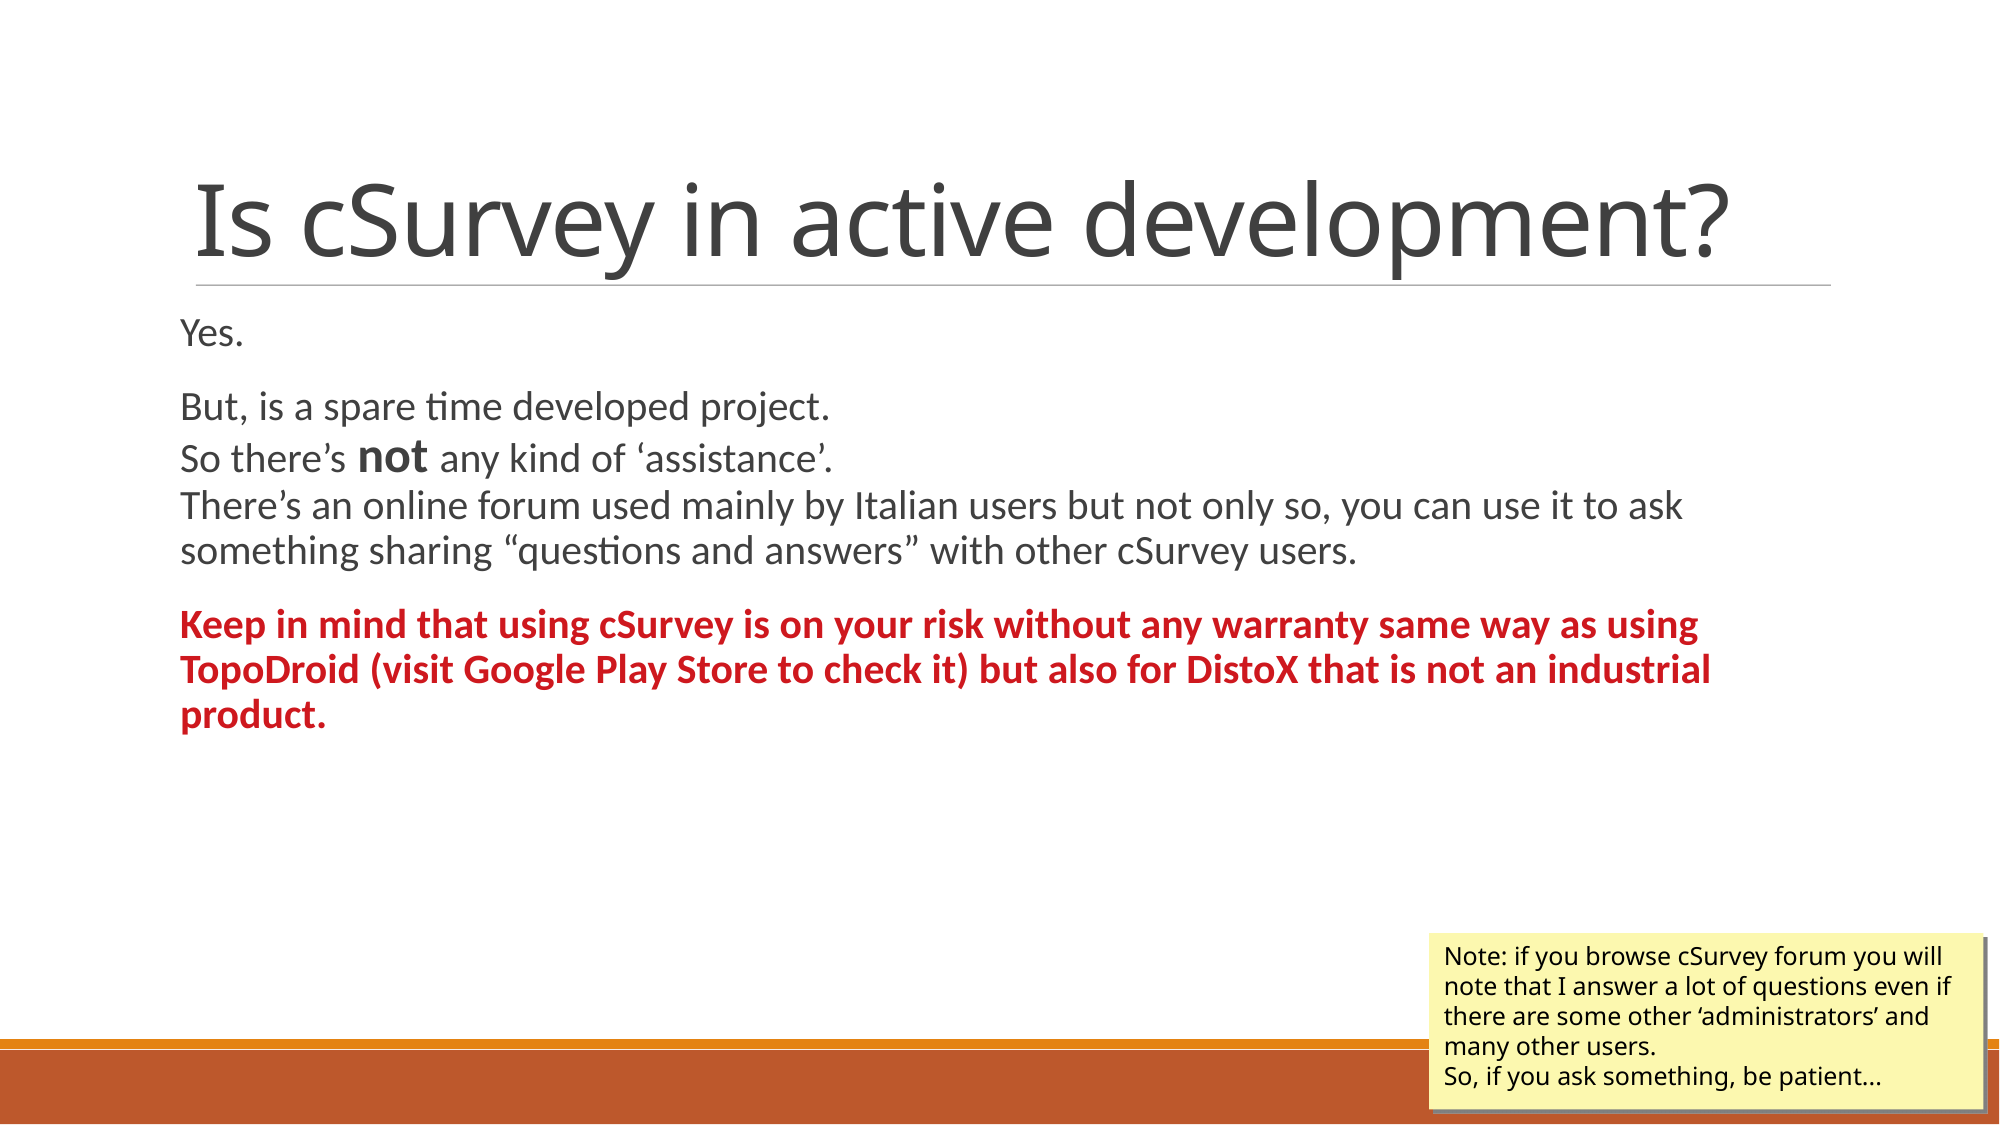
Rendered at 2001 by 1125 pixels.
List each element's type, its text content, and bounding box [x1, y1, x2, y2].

text_box Yes. But, is a spare time developed project. So there’s not any kind of ‘assistance’. There’s an online forum used mainly by Italian users but not only so, you can use it to ask something sharing “questions and answers” with other cSurvey users. Keep in mind that using cSurvey is on your risk without any warranty same way as using TopoDroid (visit Google Play Store to check it) but also for DistoX that is not an industrial product. [179, 302, 1830, 962]
text_box Is cSurvey in active development? [179, 46, 1830, 285]
text_box Note: if you browse cSurvey forum you will note that I answer a lot of questions even if there are some other ‘administrators’ and many other users. So, if you ask something, be patient... [1429, 933, 1984, 1110]
